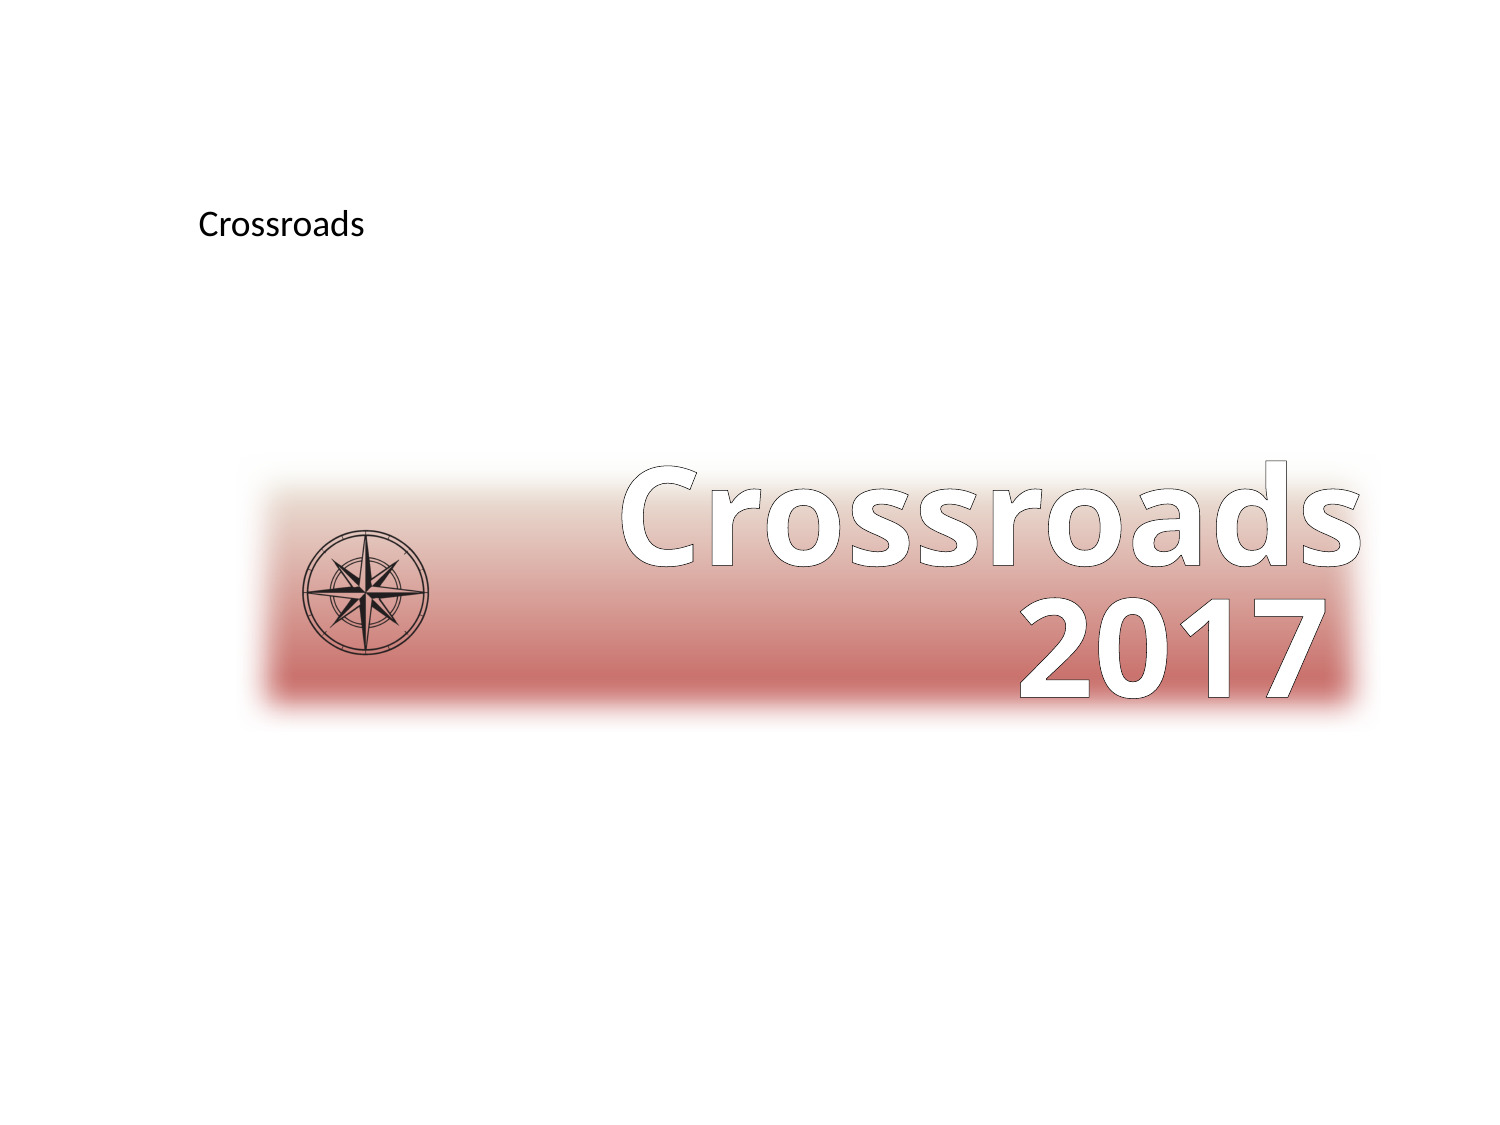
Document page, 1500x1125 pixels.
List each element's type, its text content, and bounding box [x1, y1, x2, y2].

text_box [236, 502, 1381, 683]
text_box Crossroads [183, 191, 764, 252]
